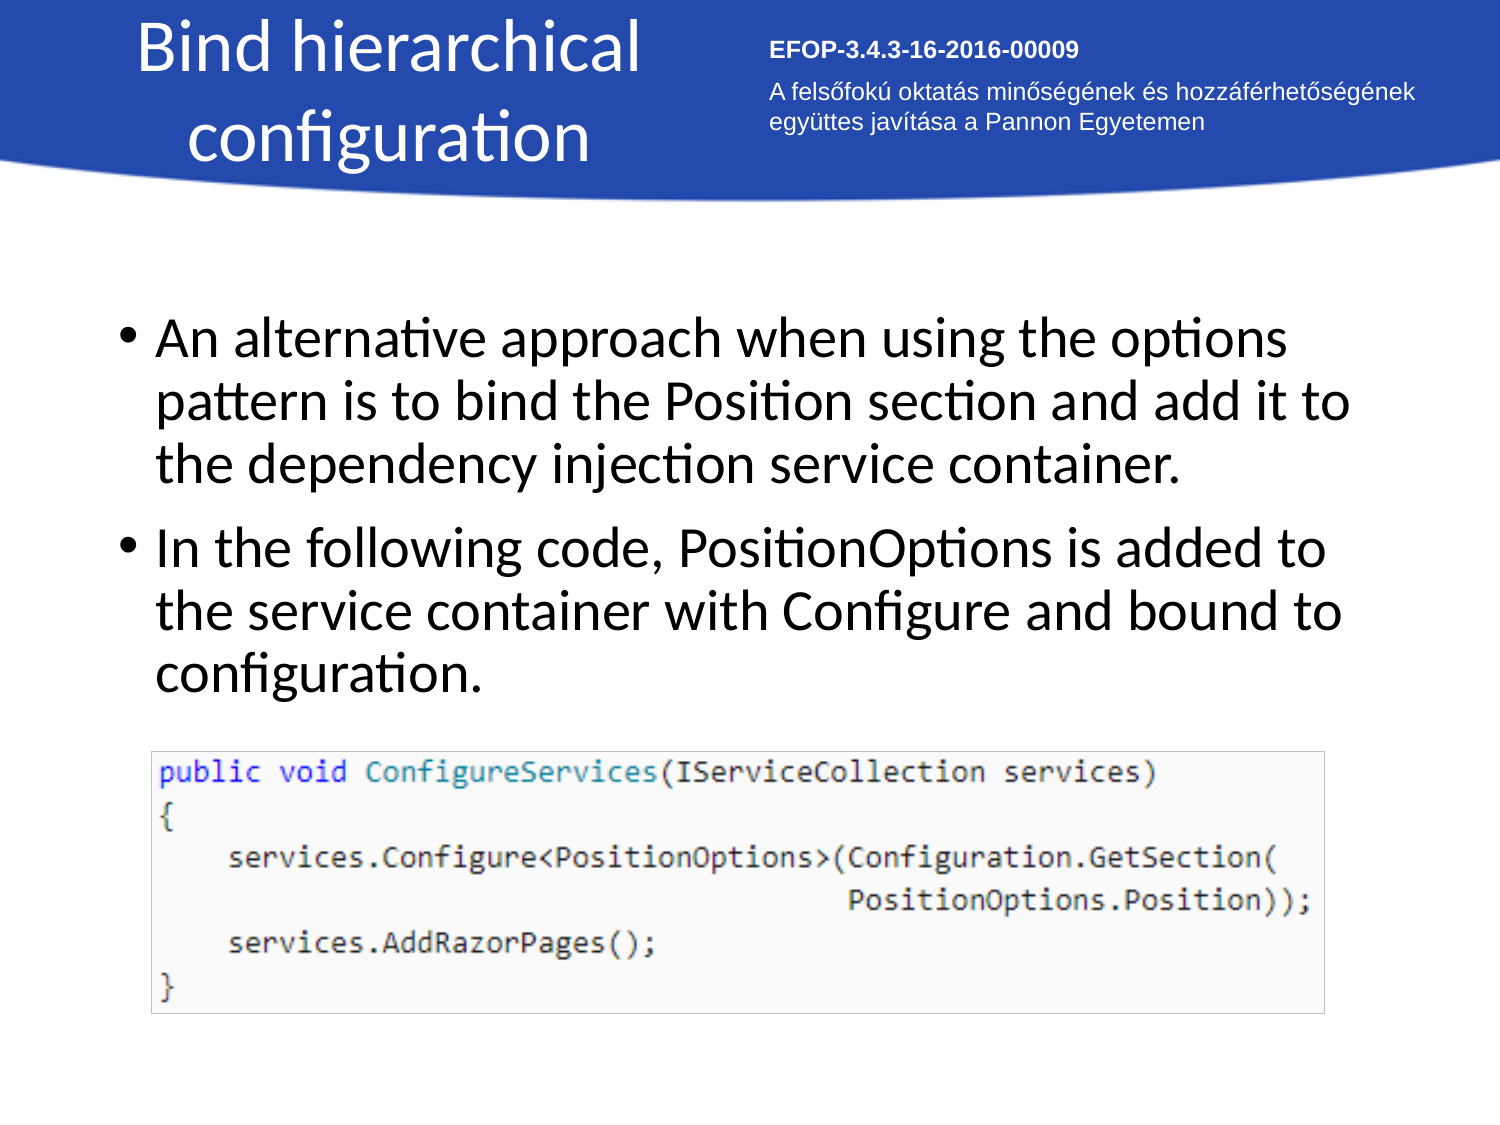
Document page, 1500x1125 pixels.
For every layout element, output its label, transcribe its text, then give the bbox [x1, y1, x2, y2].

picture [0, 0, 1500, 1125]
text_box EFOP-3.4.3-16-2016-00009 A felsőfokú oktatás minőségének és hozzáférhetőségének együttes javítása a Pannon Egyetemen [754, 25, 1465, 143]
text_box Bind hierarchical configuration [41, 0, 739, 173]
list An alternative approach when using the options pattern is to bind the Position section and add it to the dependency injection service container. In the following code, PositionOptions is added to the service container with Configure and bound to configuration. [103, 299, 1397, 1014]
